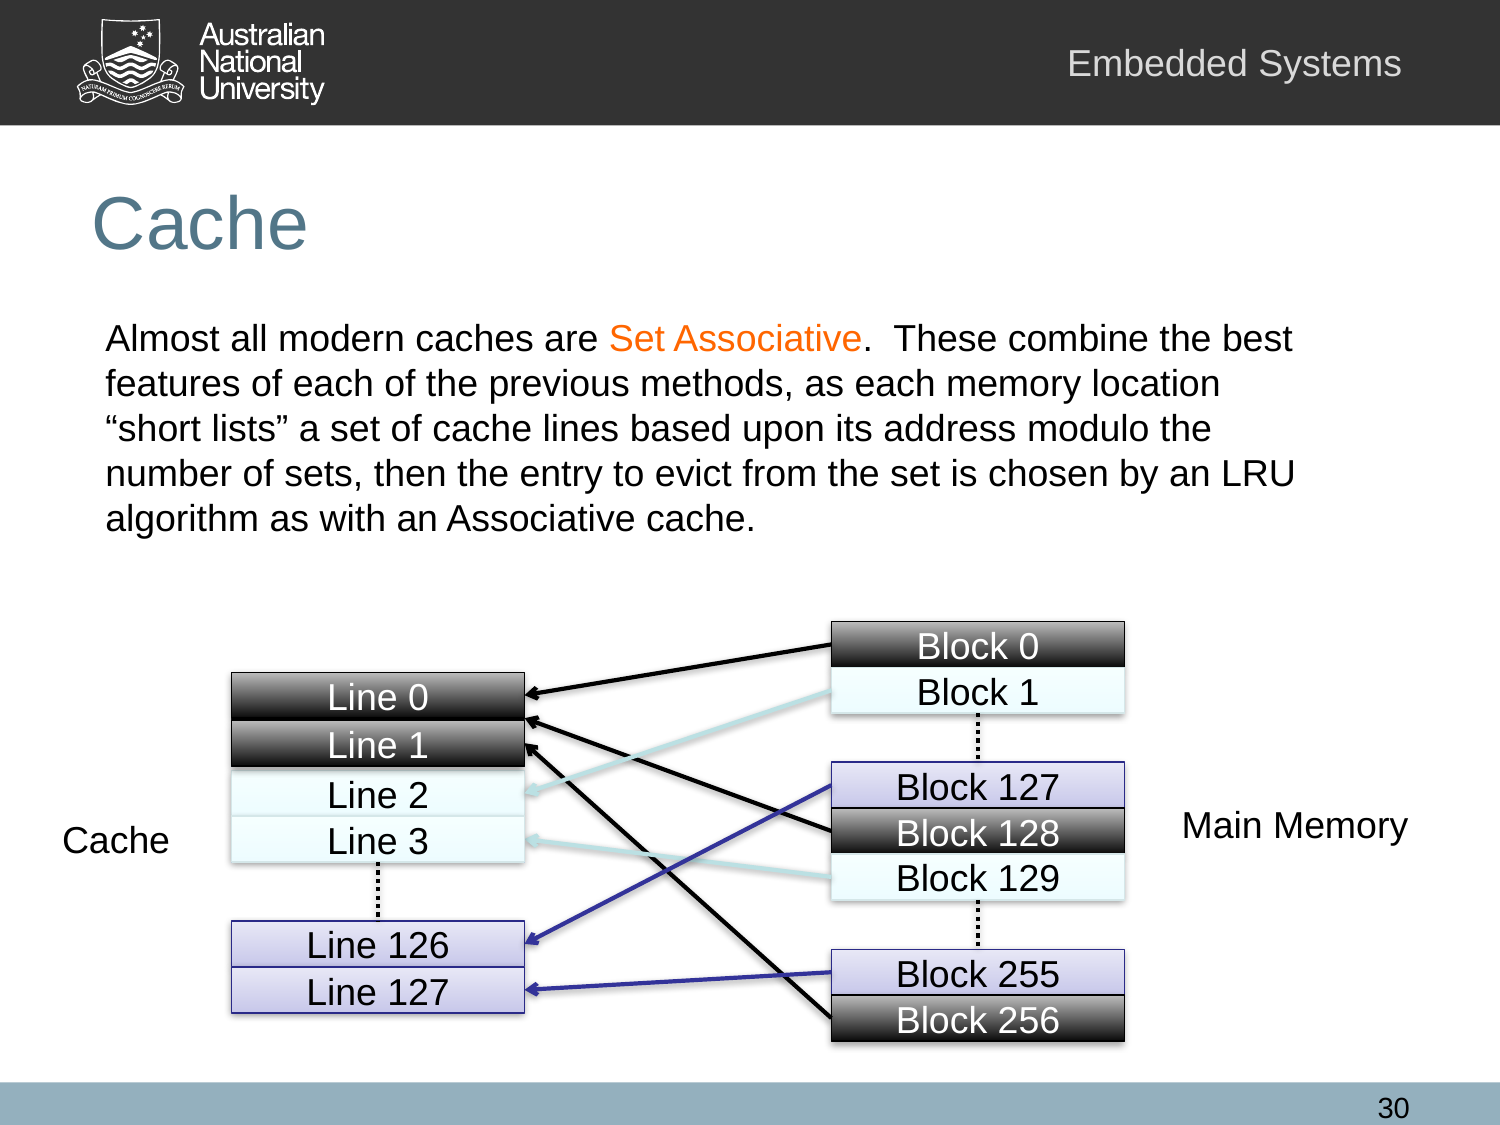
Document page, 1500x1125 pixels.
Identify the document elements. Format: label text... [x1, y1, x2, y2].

text_box Line 3 [231, 815, 518, 863]
text_box Line 127 [231, 966, 519, 1014]
slide_number 30 [1328, 1082, 1426, 1118]
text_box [524, 951, 832, 971]
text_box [524, 996, 832, 1019]
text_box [524, 690, 832, 784]
text_box Block 0 [831, 621, 1125, 666]
text_box Almost all modern caches are Set Associative. These combine the best features of each of the previous methods, as each memory location “short lists” a set of cache lines based upon its address modulo the number of sets, then the entry to evict from the set is chosen by an LRU algorithm as with an Associative cache. [90, 306, 1329, 547]
text_box Block 128 [836, 807, 1125, 852]
text_box Line 126 [231, 920, 519, 965]
text_box Line 0 [231, 672, 519, 719]
text_box Block 255 [836, 949, 1125, 994]
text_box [524, 972, 832, 991]
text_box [524, 784, 832, 945]
text_box Block 129 [836, 853, 1125, 901]
text_box Line 1 [231, 719, 518, 767]
text_box Block 256 [831, 994, 1125, 1042]
text_box Block 1 [836, 667, 1125, 714]
title Cache [76, 125, 1428, 314]
text_box Block 127 [837, 761, 1125, 807]
text_box Line 2 [231, 775, 518, 815]
text_box Cache [47, 808, 186, 869]
text_box Main Memory [1166, 793, 1424, 854]
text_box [524, 644, 832, 690]
